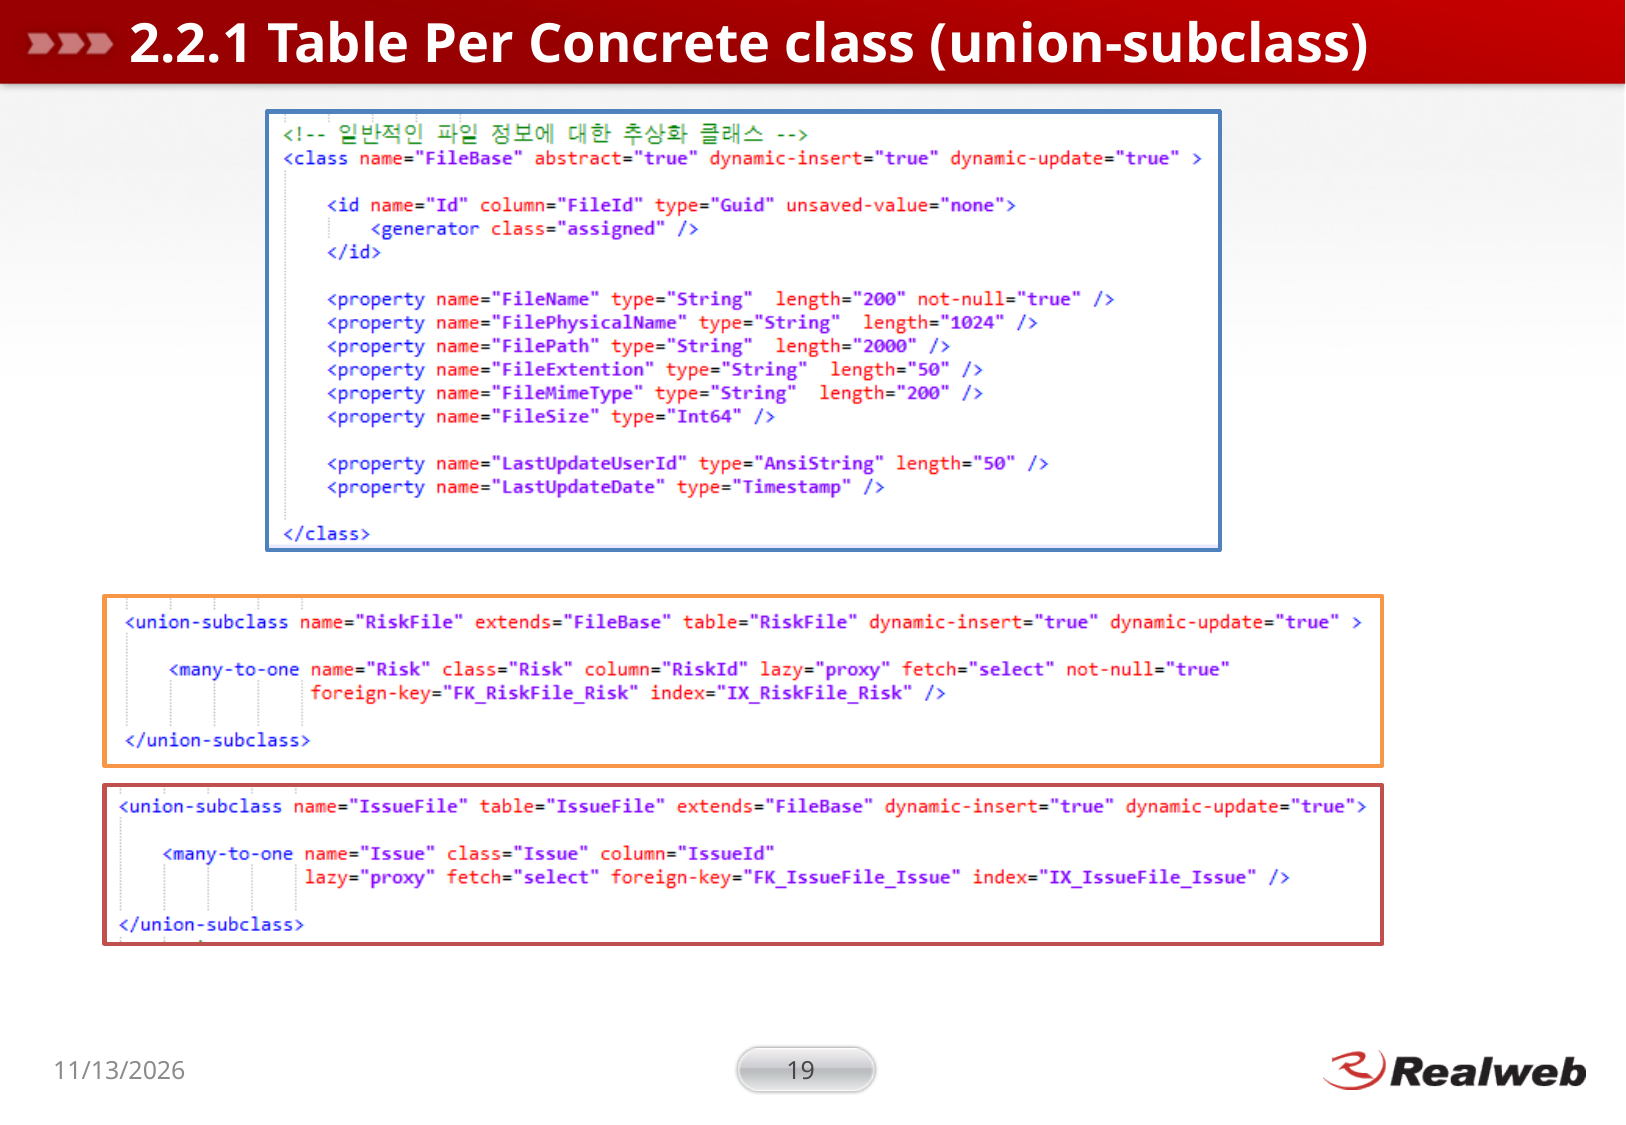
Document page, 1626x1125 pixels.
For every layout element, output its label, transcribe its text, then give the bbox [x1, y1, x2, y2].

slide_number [38, 1041, 229, 1102]
title 2.2.1 Table Per Concrete class (union-subclass) [114, 0, 1486, 83]
picture [0, 0, 1626, 1125]
slide_number 19 [611, 1041, 991, 1102]
